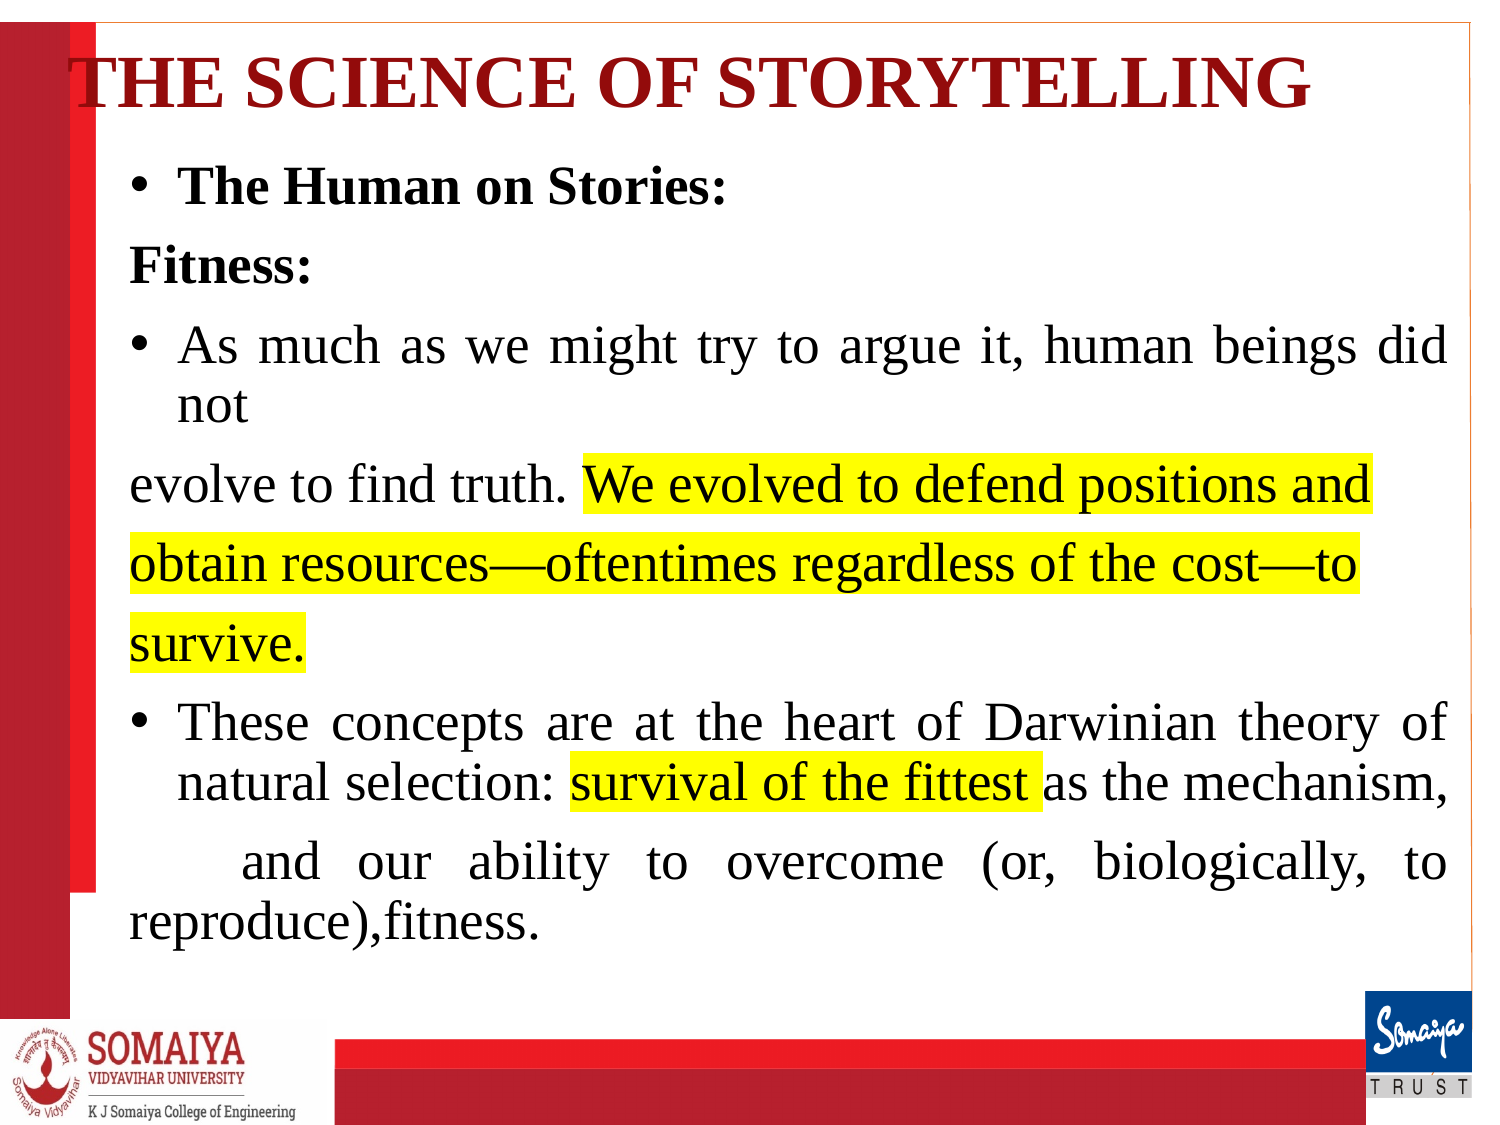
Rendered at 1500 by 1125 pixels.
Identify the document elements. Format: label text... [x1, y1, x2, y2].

picture [0, 22, 327, 1125]
title THE SCIENCE OF STORYTELLING [53, 35, 1471, 179]
list The Human on Stories: Fitness: As much as we might try to argue it, human beings did not evolve to find truth. We evolved to defend positions and obtain resources—oftentimes regardless of the cost—to survive. These concepts are at the heart of Darwinian theory of natural selection: survival of the fittest as the mechanism, and our ability to overcome (or, biologically, to reproduce),fitness. [114, 149, 1465, 1035]
picture [1365, 991, 1472, 1098]
picture [335, 1040, 1365, 1125]
